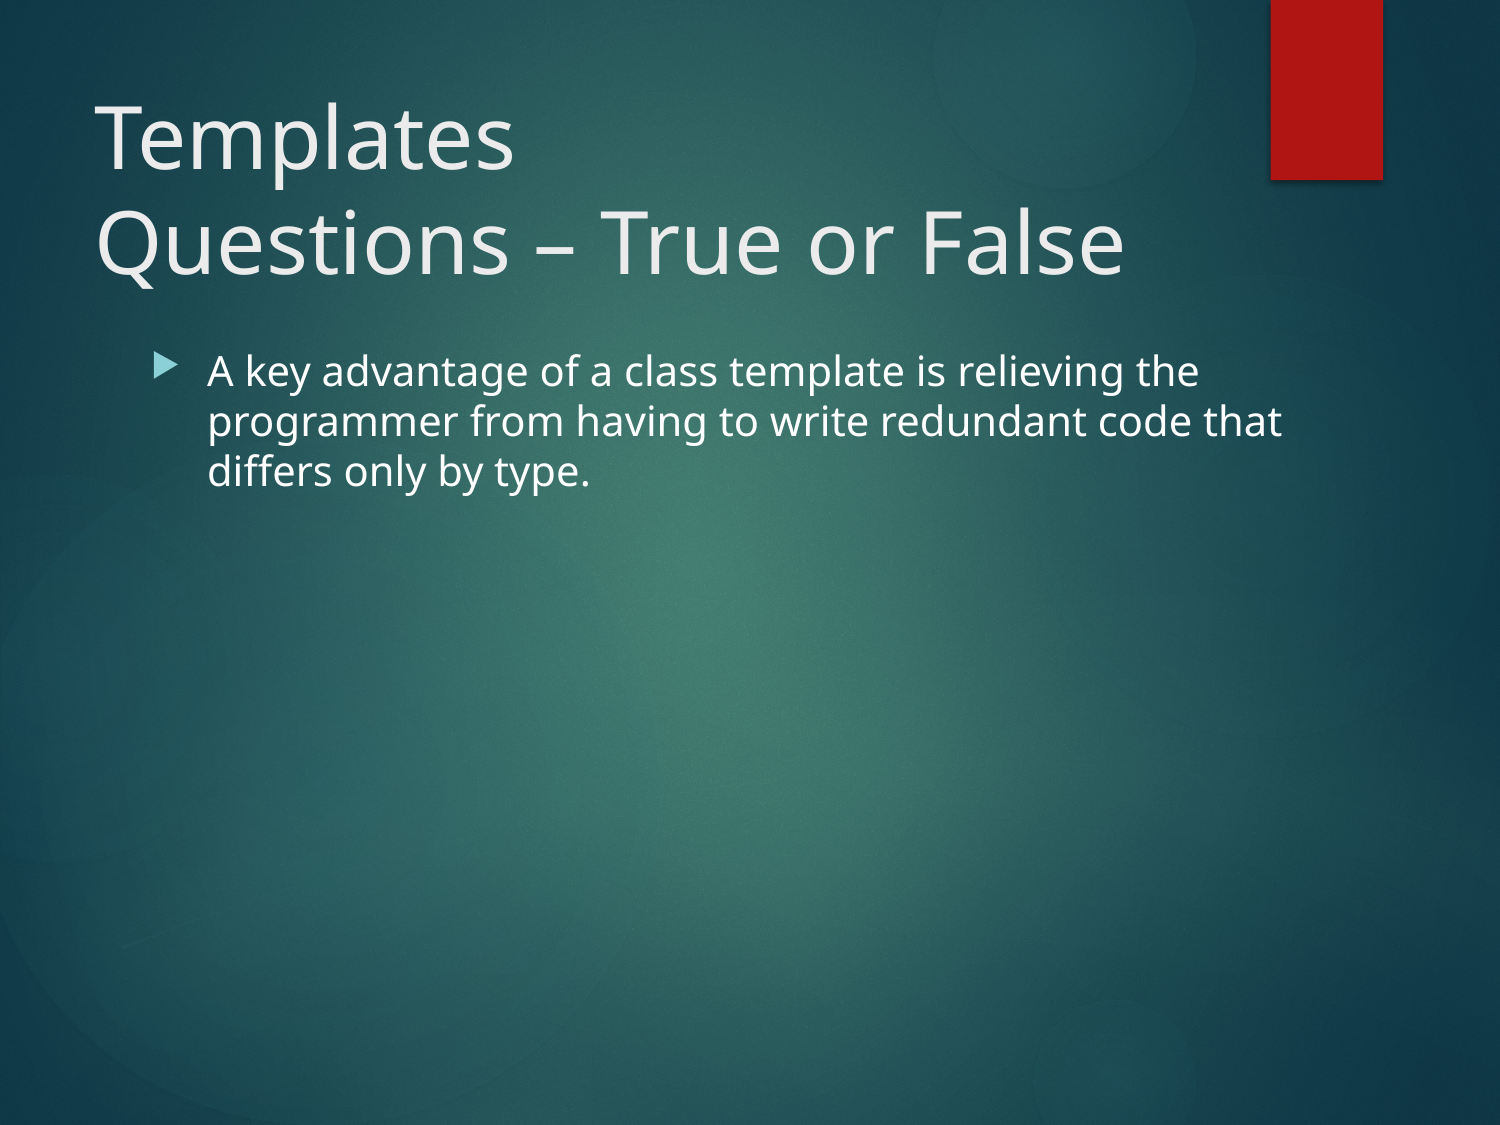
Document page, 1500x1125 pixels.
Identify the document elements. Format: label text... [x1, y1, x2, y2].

list A key advantage of a class template is relieving the programmer from having to write redundant code that differs only by type. [135, 336, 1376, 1025]
title Templates Questions – True or False [79, 74, 1237, 304]
